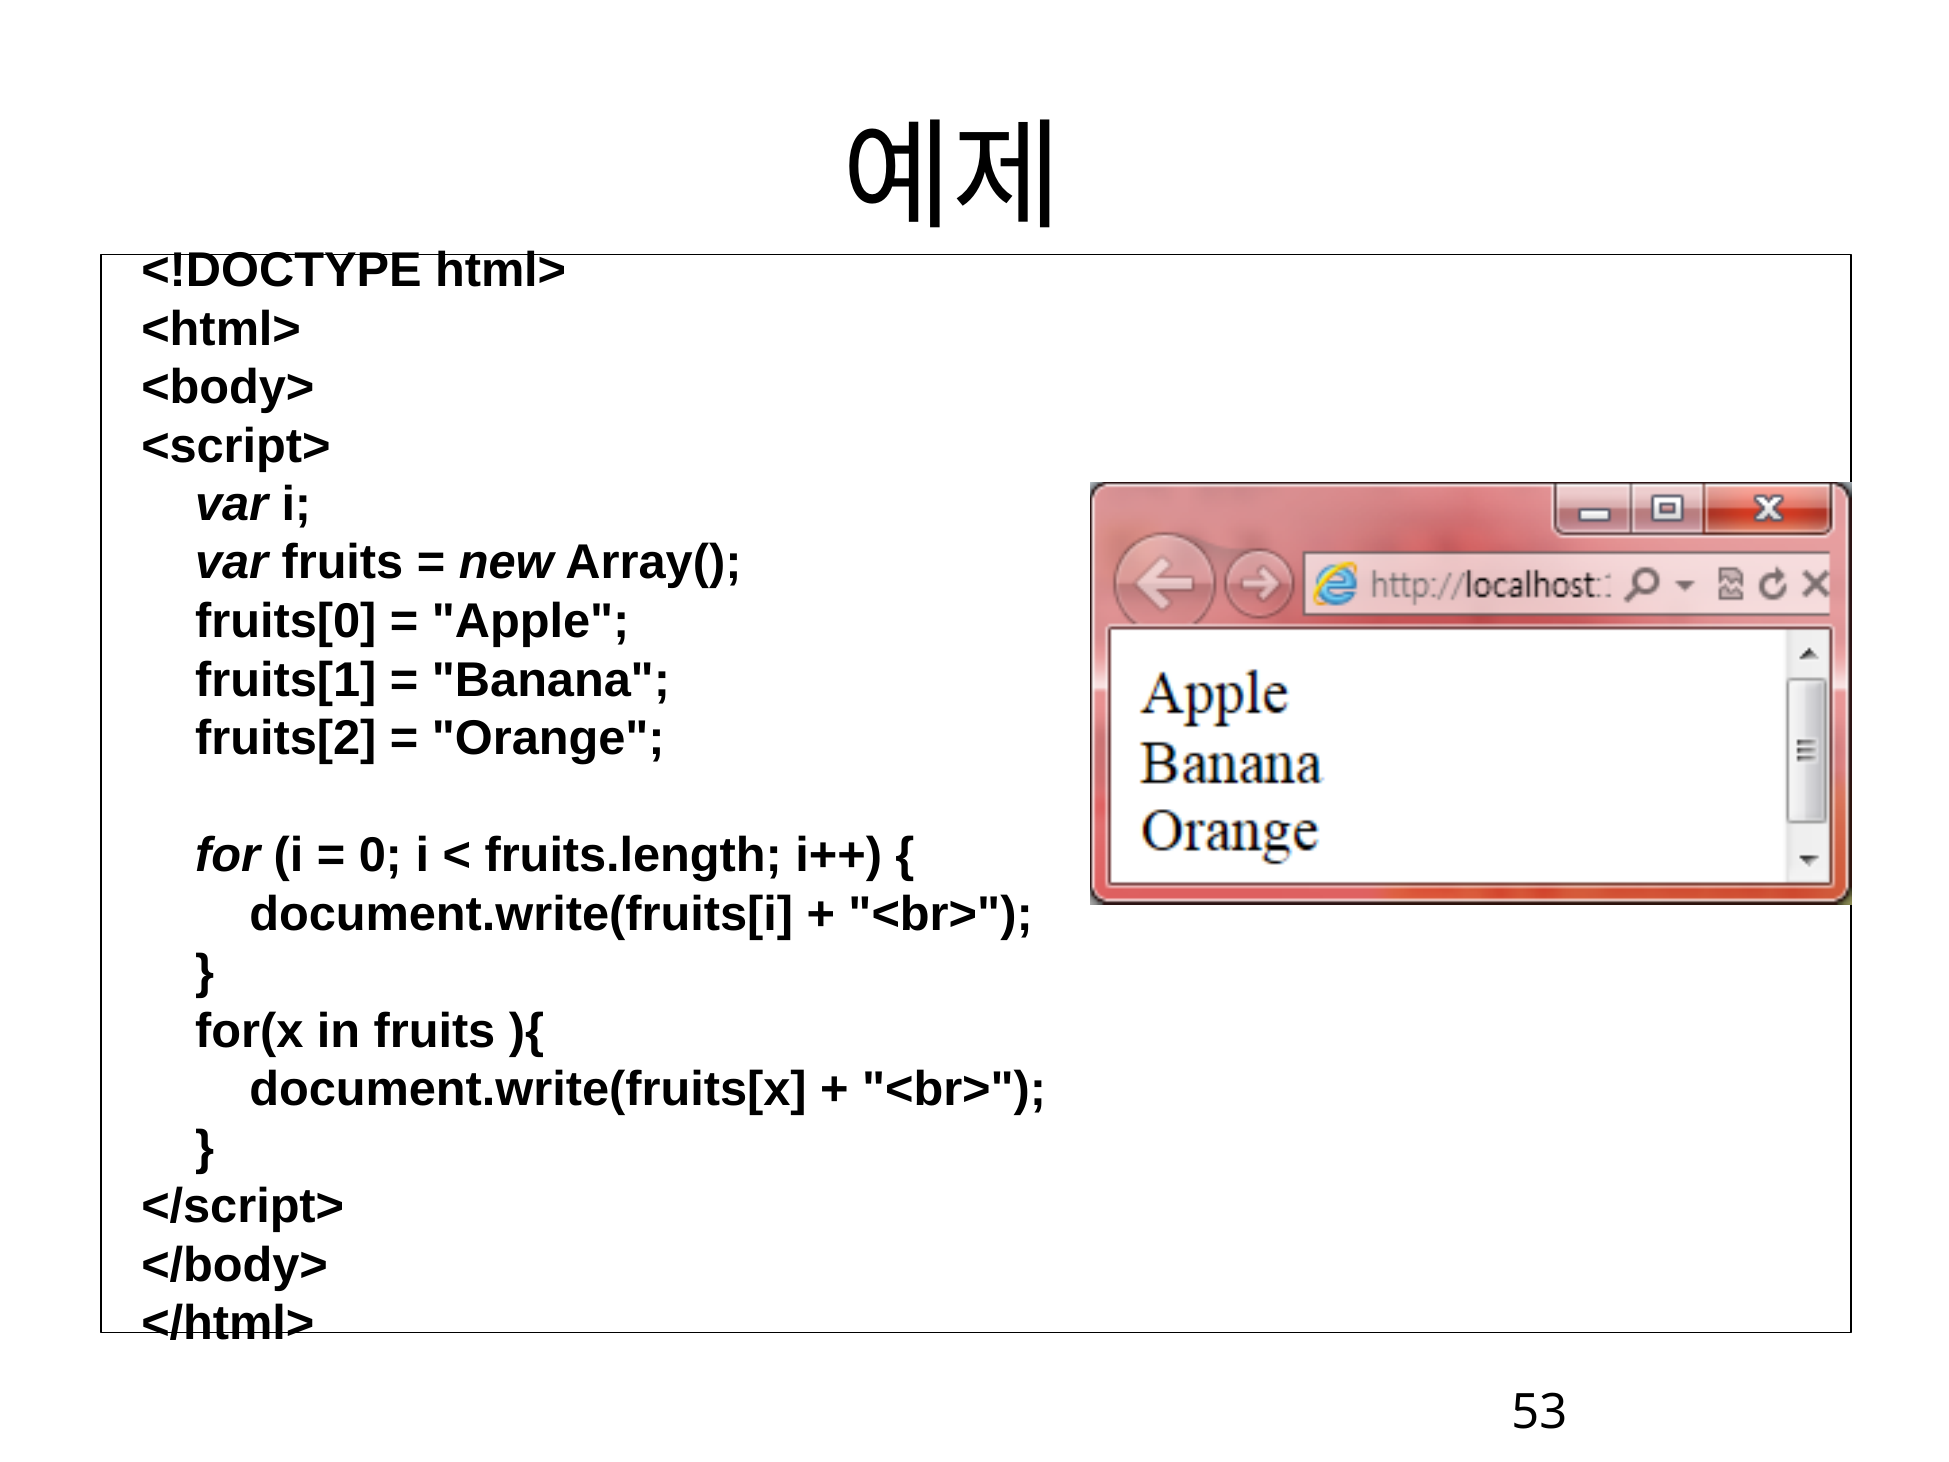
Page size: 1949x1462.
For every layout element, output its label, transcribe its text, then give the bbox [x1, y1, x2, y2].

text_box 예제 [156, 92, 1749, 254]
picture [1090, 481, 1852, 905]
text_box <!DOCTYPE html> <html> <body> <script> var i; var fruits = new Array(); fruits[0] = "Apple"; fruits[1] = "Banana"; fruits[2] = "Orange"; for (i = 0; i < fruits.length; i++) { document.write(fruits[i] + "<br>"); } for(x in fruits ){ document.write(fruits[x] + "<br>"); } </script> </body> </html> [100, 254, 1852, 1333]
text_box ‹#› [1496, 1372, 1899, 1462]
